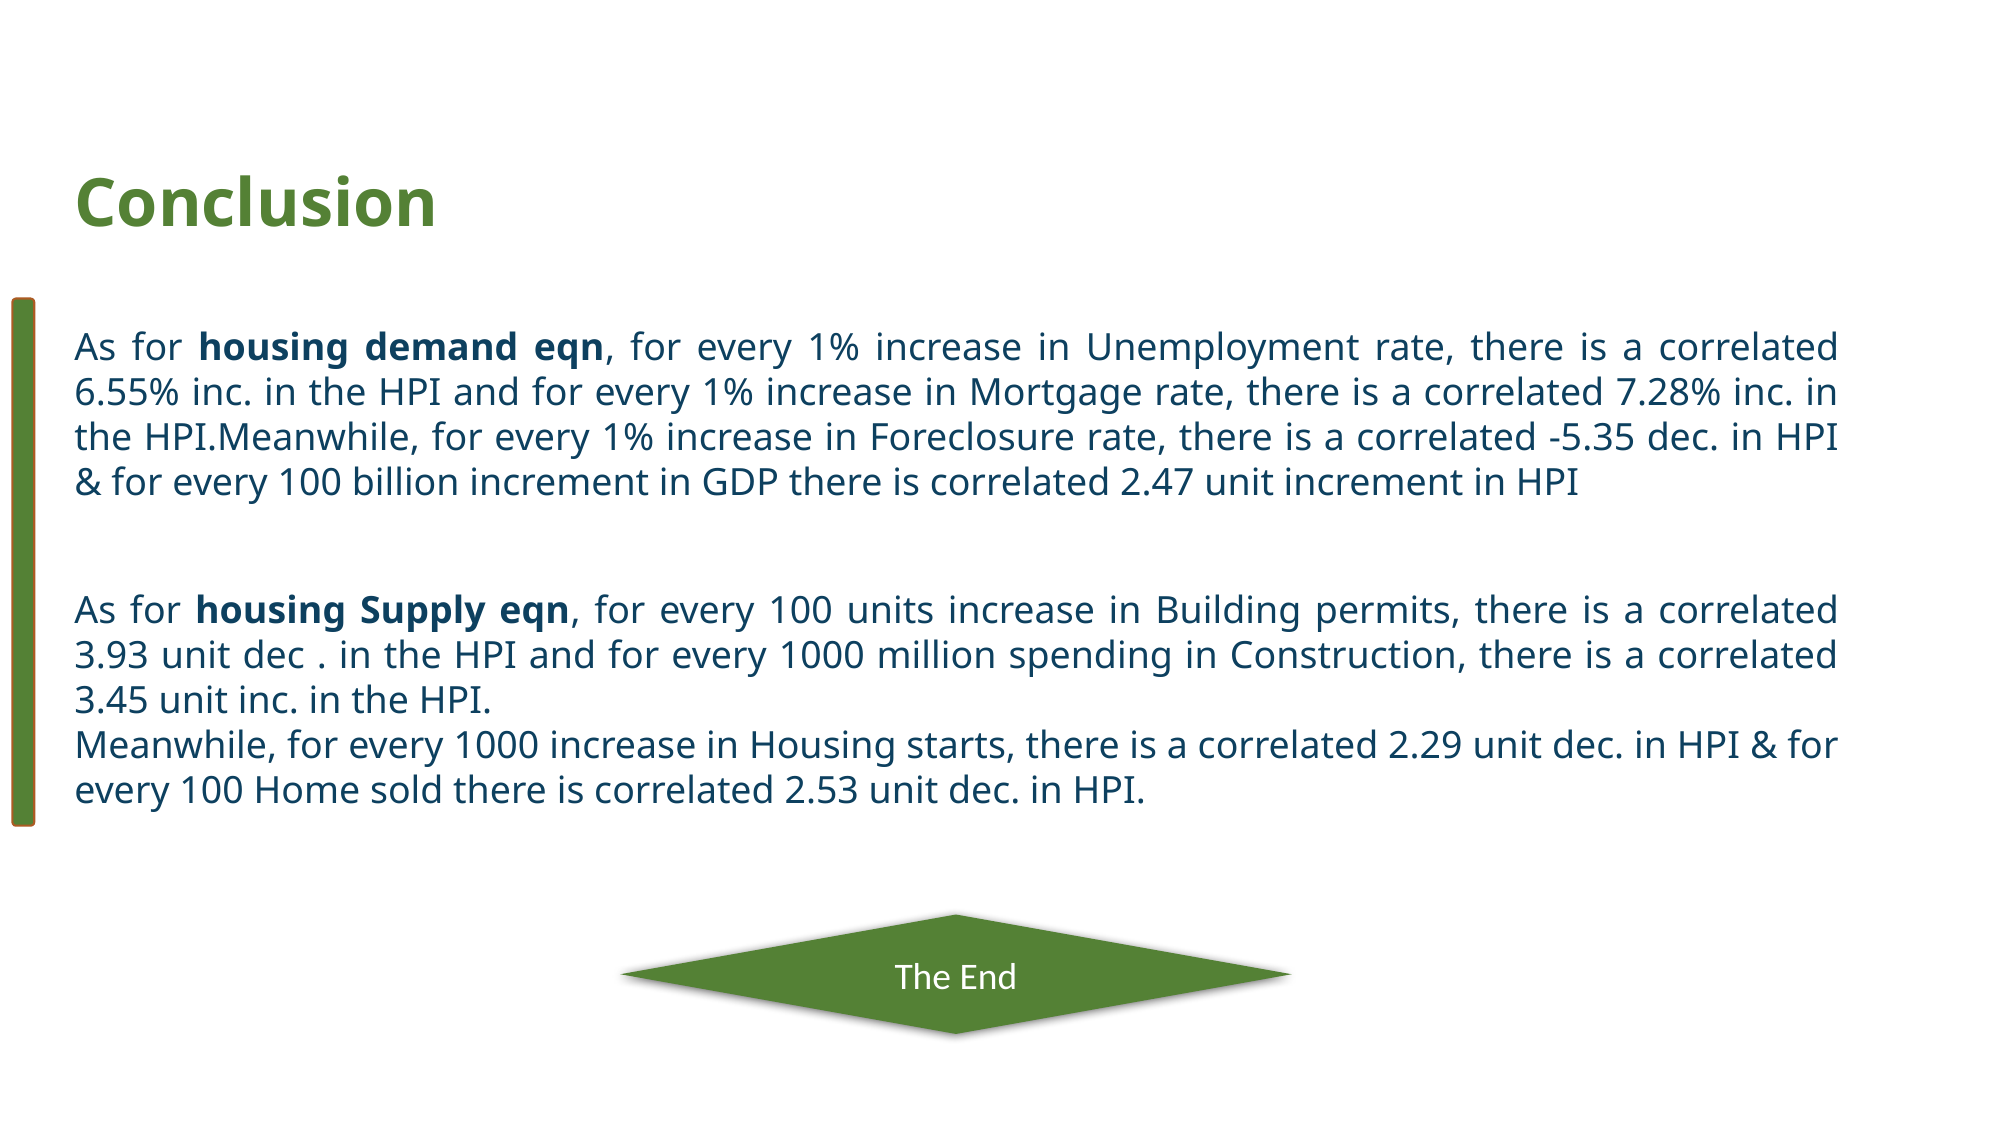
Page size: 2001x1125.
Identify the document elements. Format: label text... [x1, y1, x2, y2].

text_box The End [620, 914, 1292, 1034]
text_box [12, 298, 35, 826]
text_box As for housing Supply eqn, for every 100 units increase in Building permits, there is a correlated 3.93 unit dec . in the HPI and for every 1000 million spending in Construction, there is a correlated 3.45 unit inc. in the HPI. Meanwhile, for every 1000 increase in Housing starts, there is a correlated 2.29 unit dec. in HPI & for every 100 Home sold there is correlated 2.53 unit dec. in HPI. [59, 578, 1856, 819]
text_box As for housing demand eqn, for every 1% increase in Unemployment rate, there is a correlated 6.55% inc. in the HPI and for every 1% increase in Mortgage rate, there is a correlated 7.28% inc. in the HPI.Meanwhile, for every 1% increase in Foreclosure rate, there is a correlated -5.35 dec. in HPI & for every 100 billion increment in GDP there is correlated 2.47 unit increment in HPI [59, 315, 1856, 511]
text_box Conclusion [59, 152, 878, 248]
